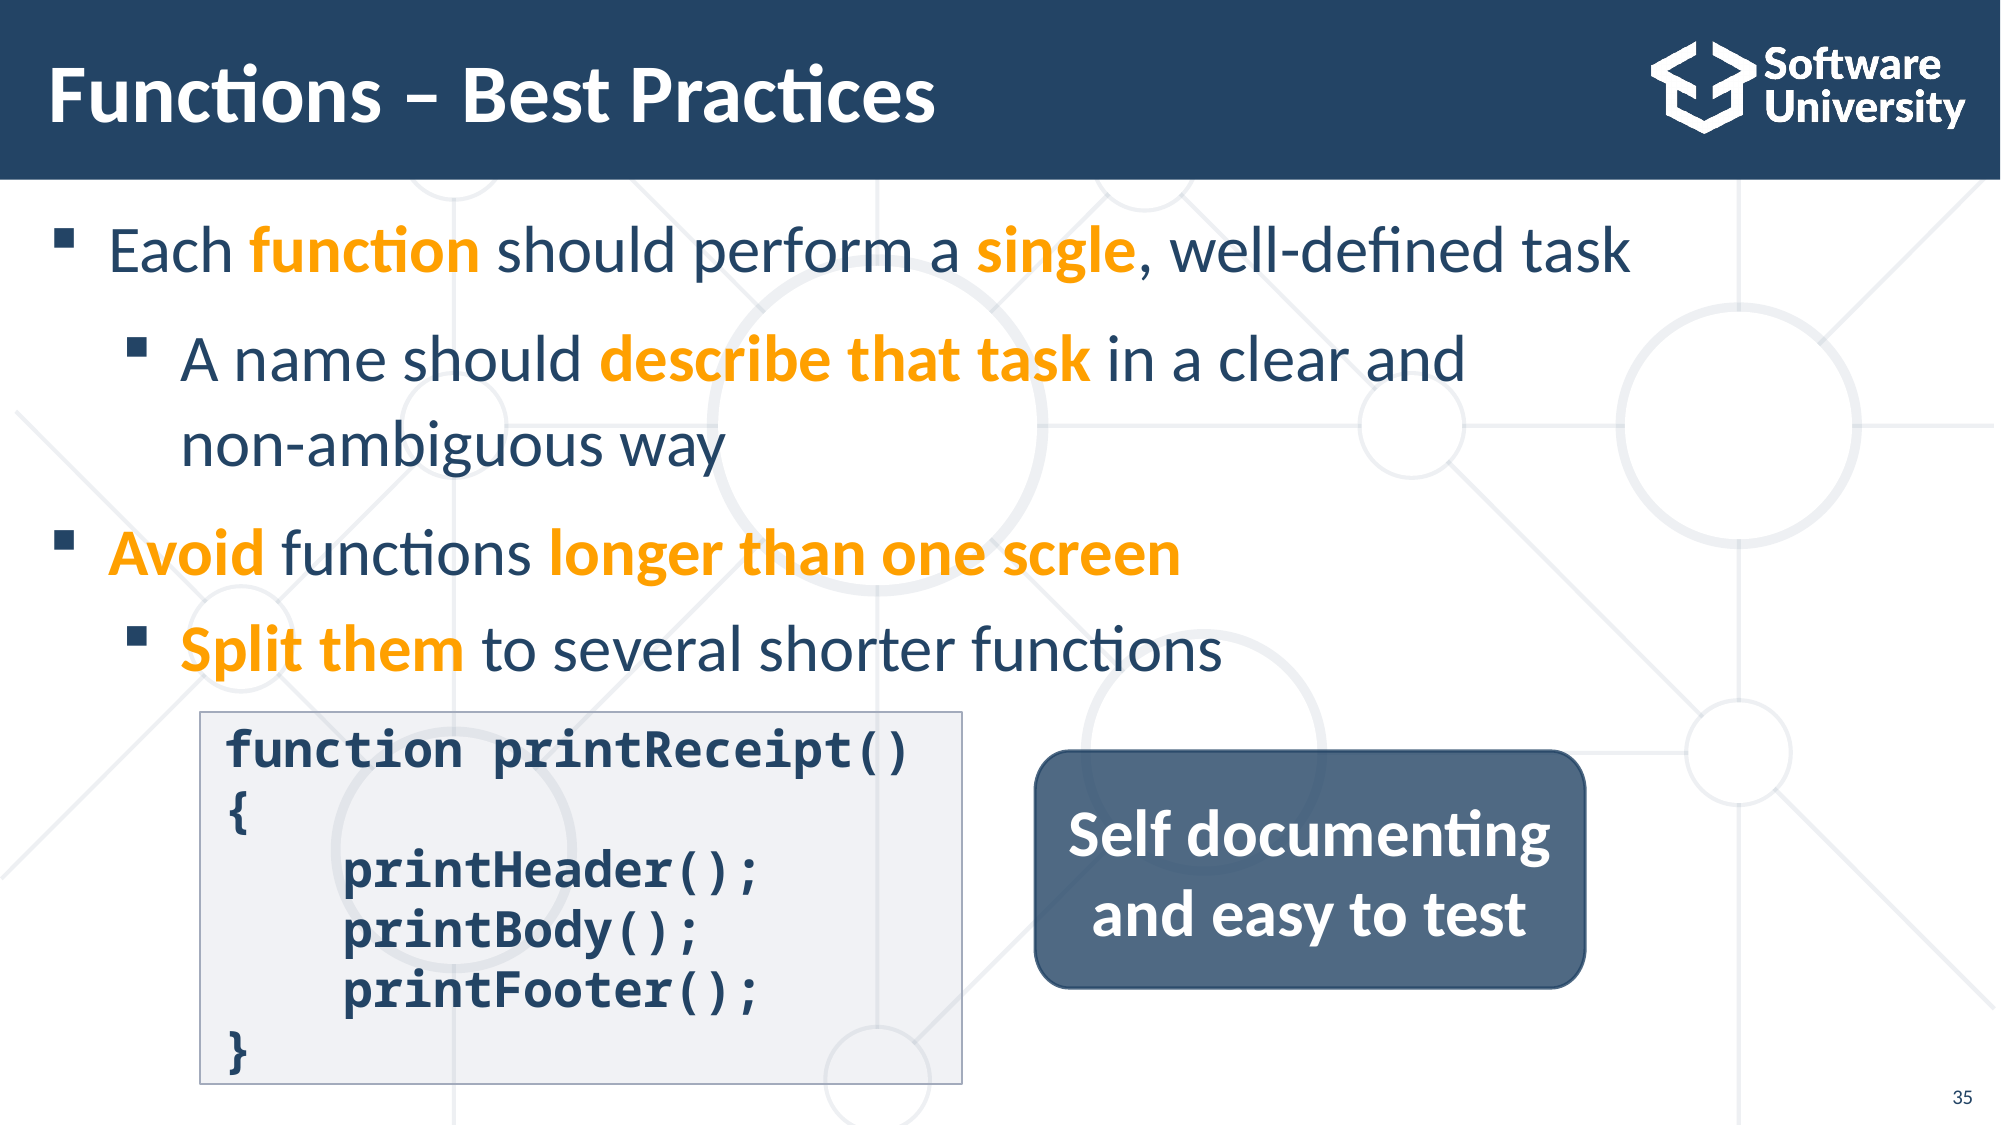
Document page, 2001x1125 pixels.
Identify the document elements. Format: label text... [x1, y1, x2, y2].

picture [1651, 41, 1966, 134]
list Each function should perform a single, well-defined task A name should describe that task in a clear and non-ambiguous way Avoid functions longer than one screen Split them to several shorter functions [31, 196, 1970, 1104]
slide_number 35 [1927, 1067, 1989, 1117]
title Functions – Best Practices [31, 16, 1625, 162]
text_box function printReceipt(){ printHeader(); printBody(); printFooter(); } [199, 712, 963, 1084]
text_box Self documenting and easy to test [1033, 748, 1588, 991]
